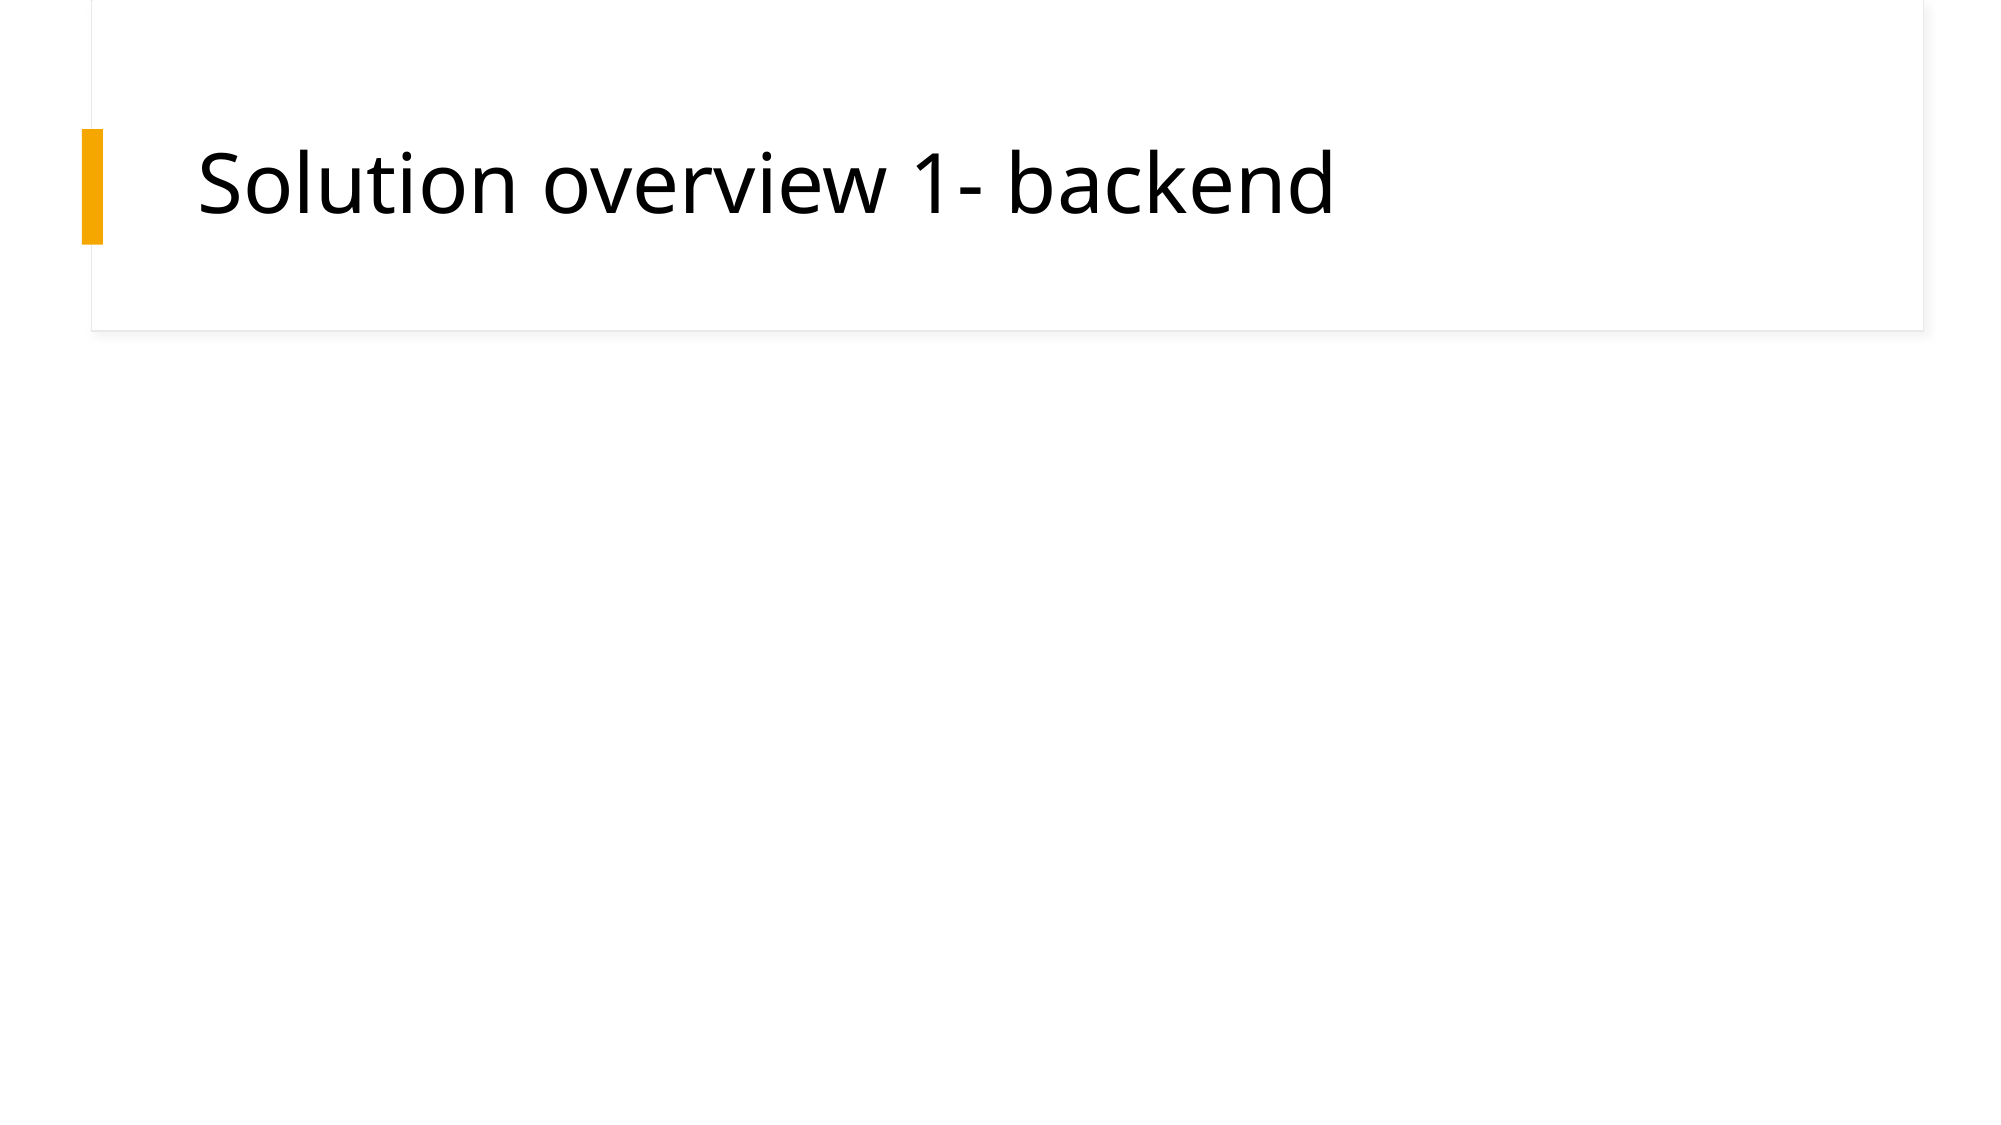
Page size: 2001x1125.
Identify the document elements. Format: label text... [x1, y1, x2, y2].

title Solution overview 1- backend [183, 90, 1851, 284]
